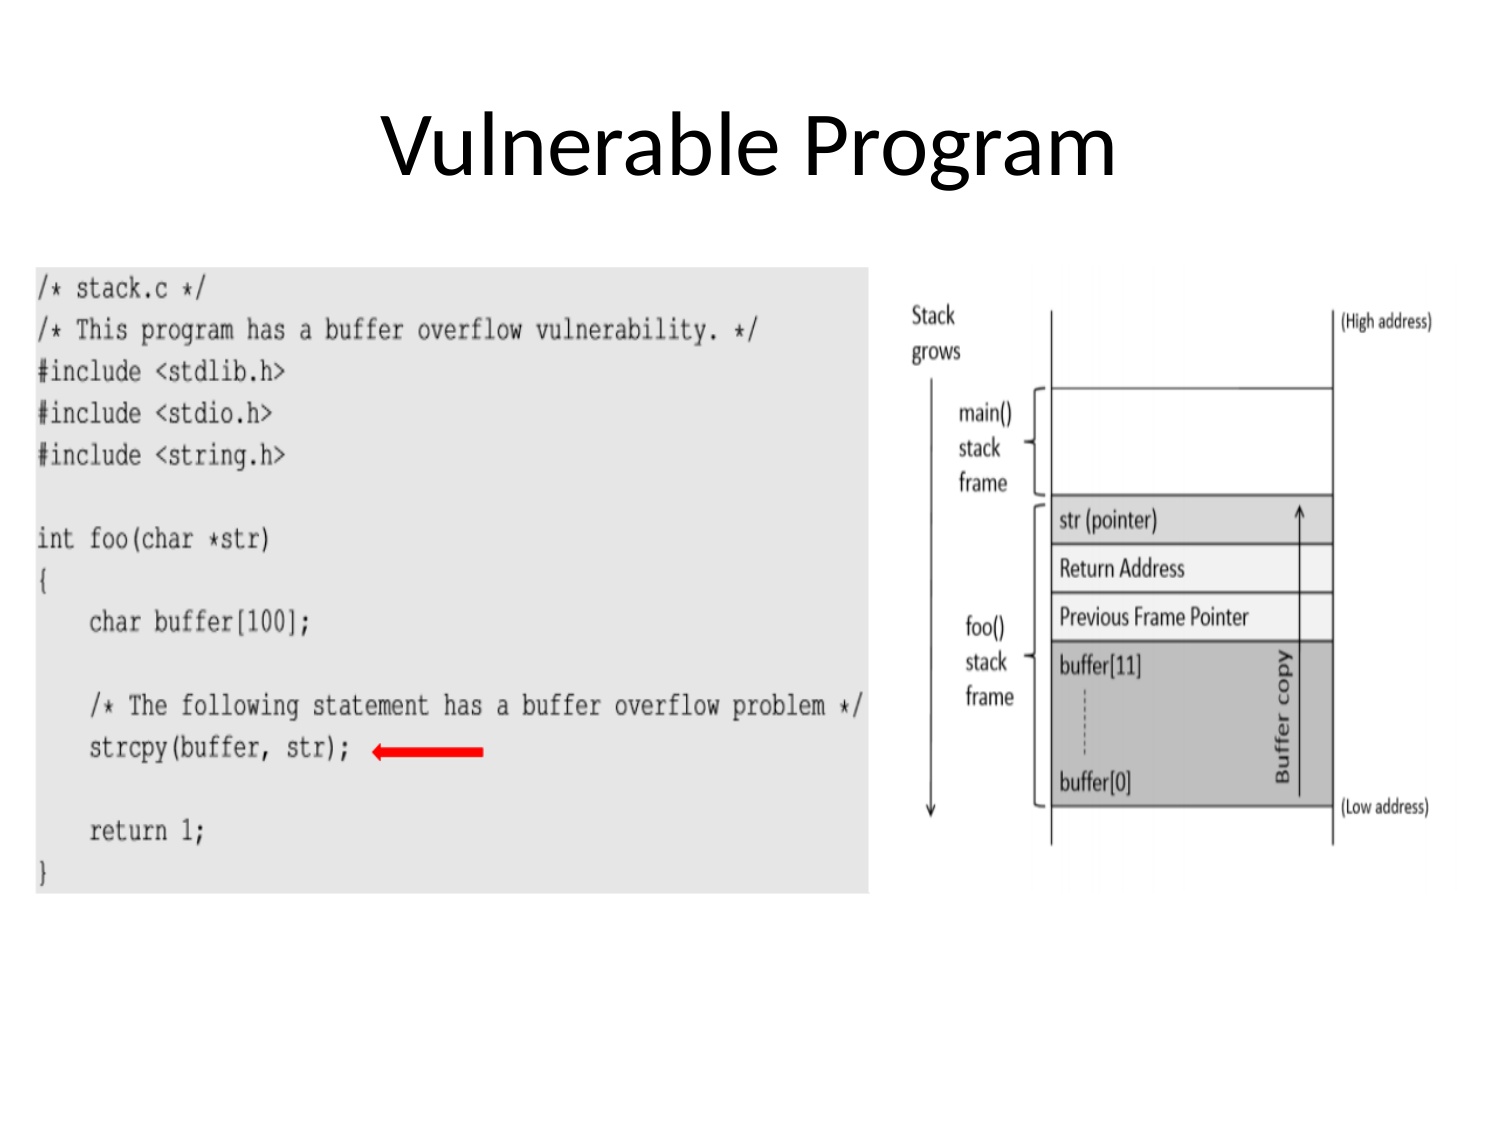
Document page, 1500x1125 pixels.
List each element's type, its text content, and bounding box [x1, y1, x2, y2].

title Vulnerable Program [75, 45, 1425, 233]
picture [24, 236, 1458, 901]
